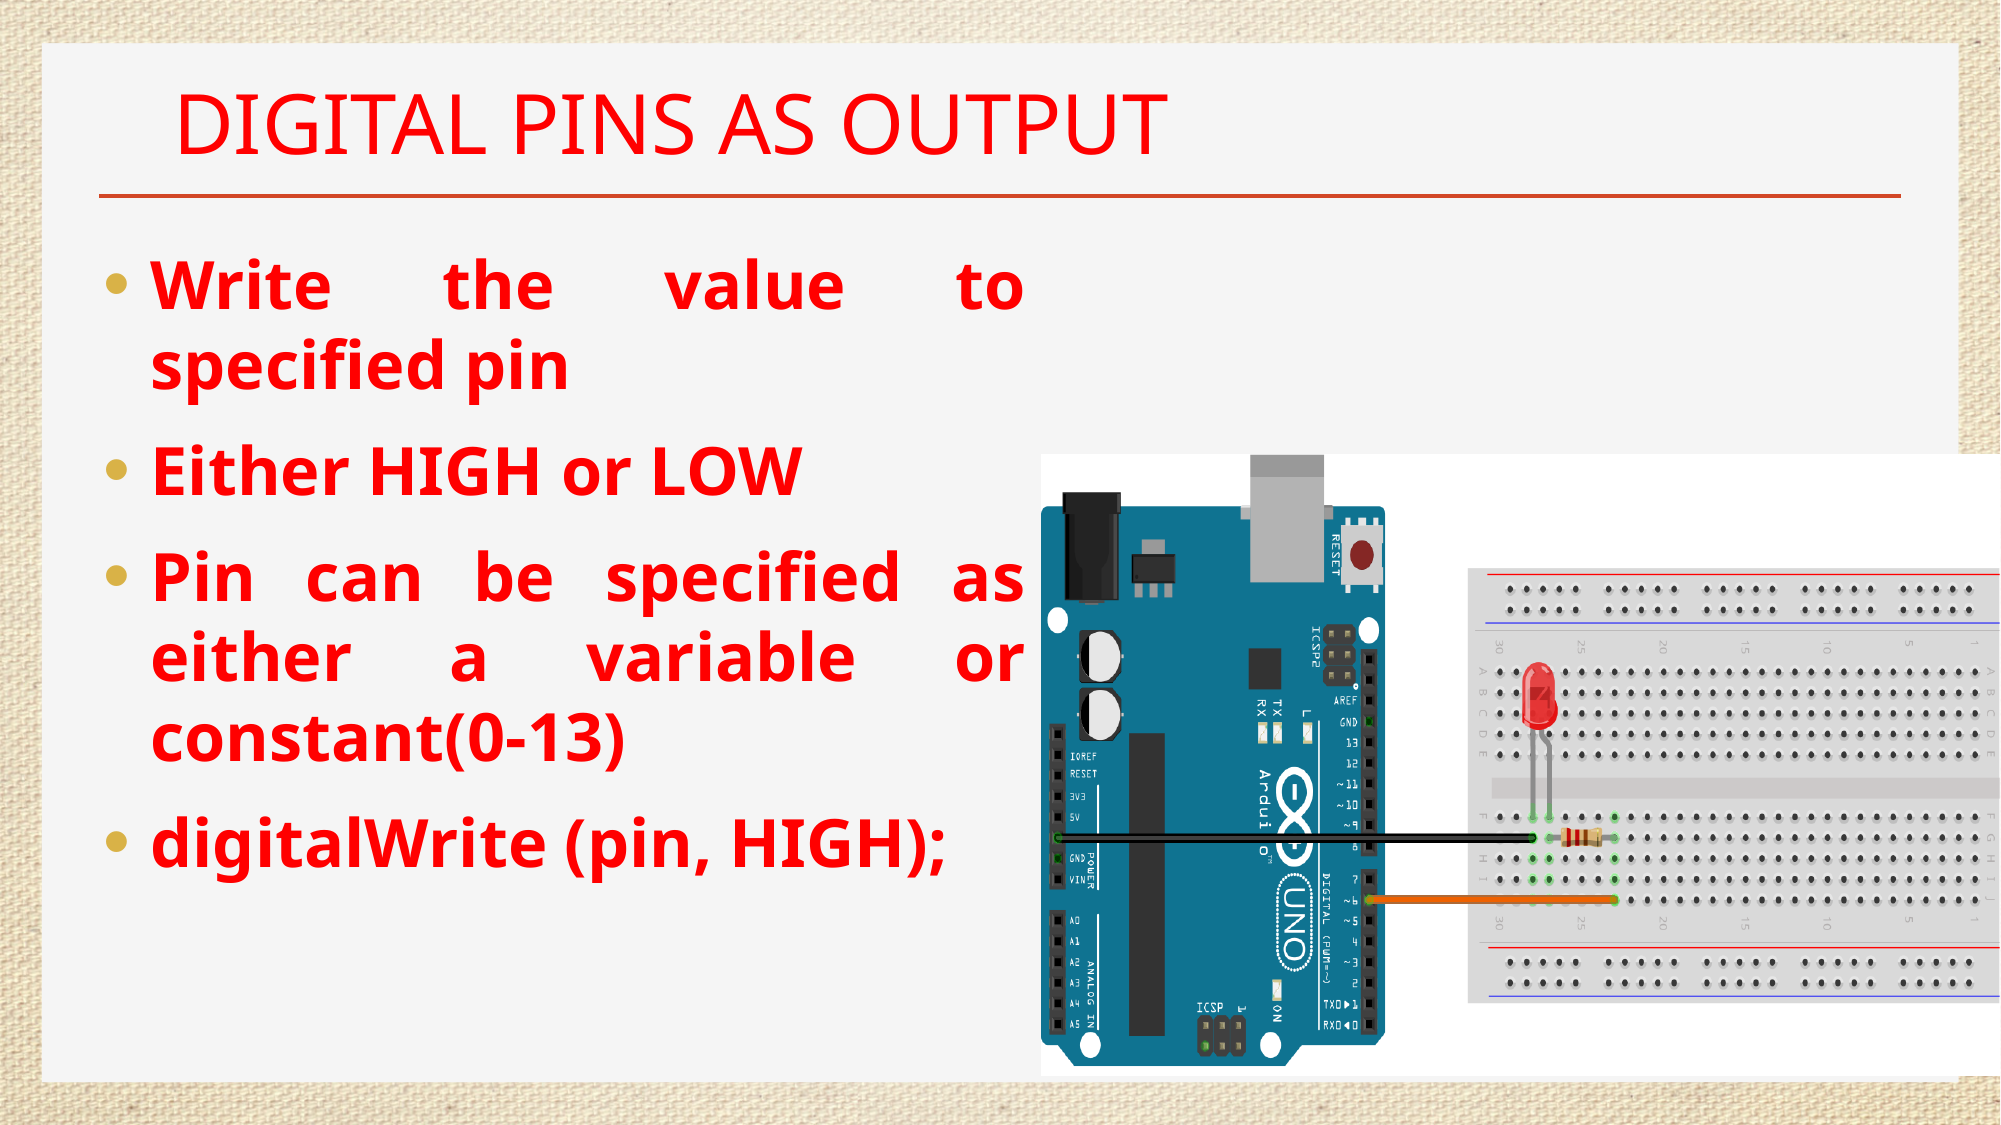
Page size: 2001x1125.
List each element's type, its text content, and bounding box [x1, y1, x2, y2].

title DIGITAL PINS AS OUTPUT [85, 73, 1214, 179]
list Write the value to specified pin Either HIGH or LOW Pin can be specified as either a variable or constant(0-13) digitalWrite (pin, HIGH); [88, 235, 1042, 959]
picture [0, 0, 2001, 1125]
